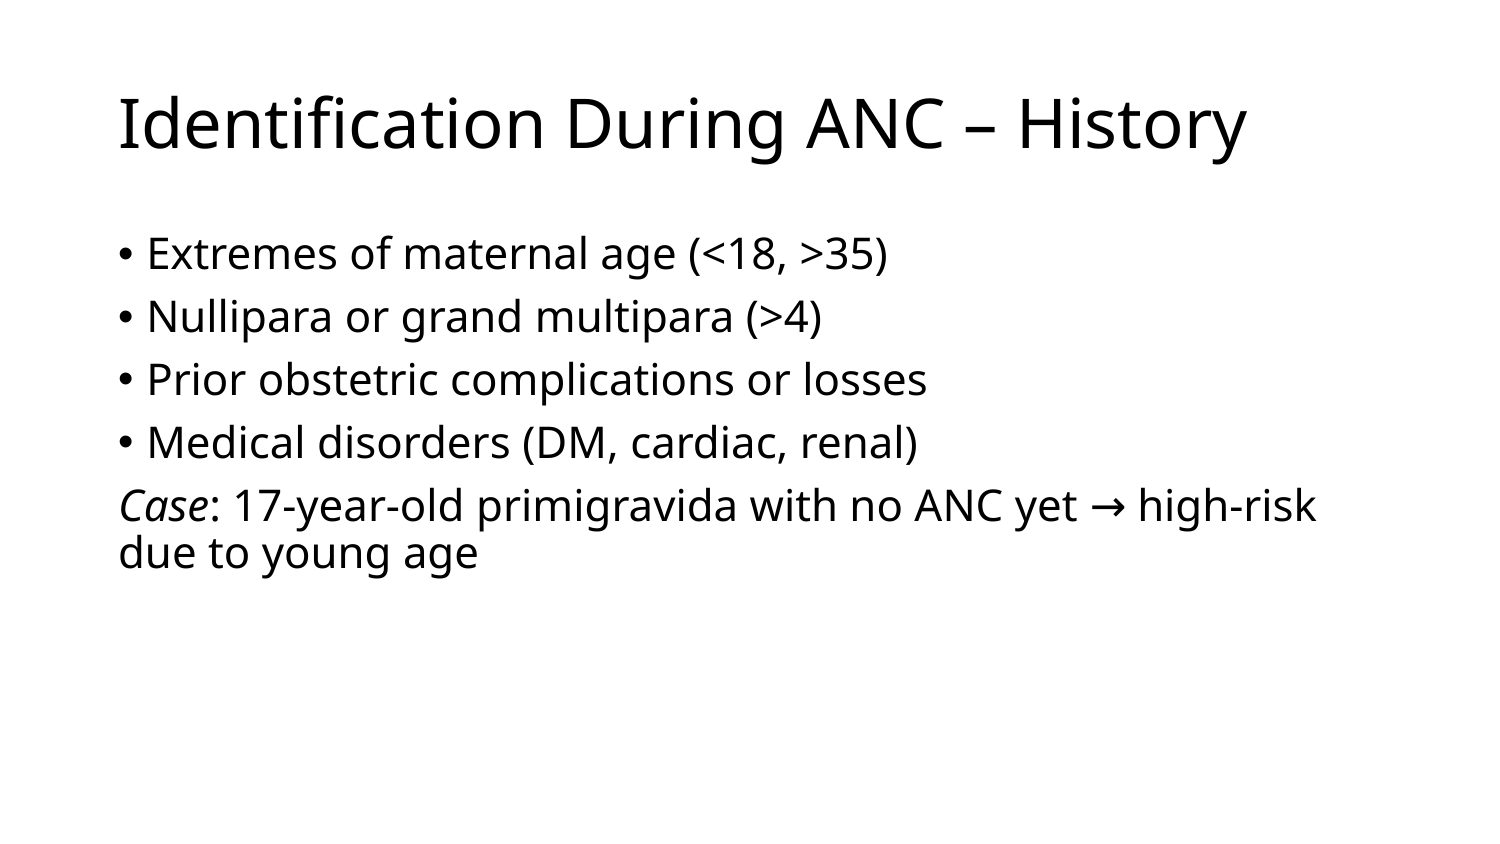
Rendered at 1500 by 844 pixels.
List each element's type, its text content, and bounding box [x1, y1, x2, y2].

title Identification During ANC – History [103, 44, 1397, 208]
list Extremes of maternal age (<18, >35) Nullipara or grand multipara (>4) Prior obstetric complications or losses Medical disorders (DM, cardiac, renal) Case: 17-year-old primigravida with no ANC yet → high-risk due to young age [103, 224, 1397, 760]
